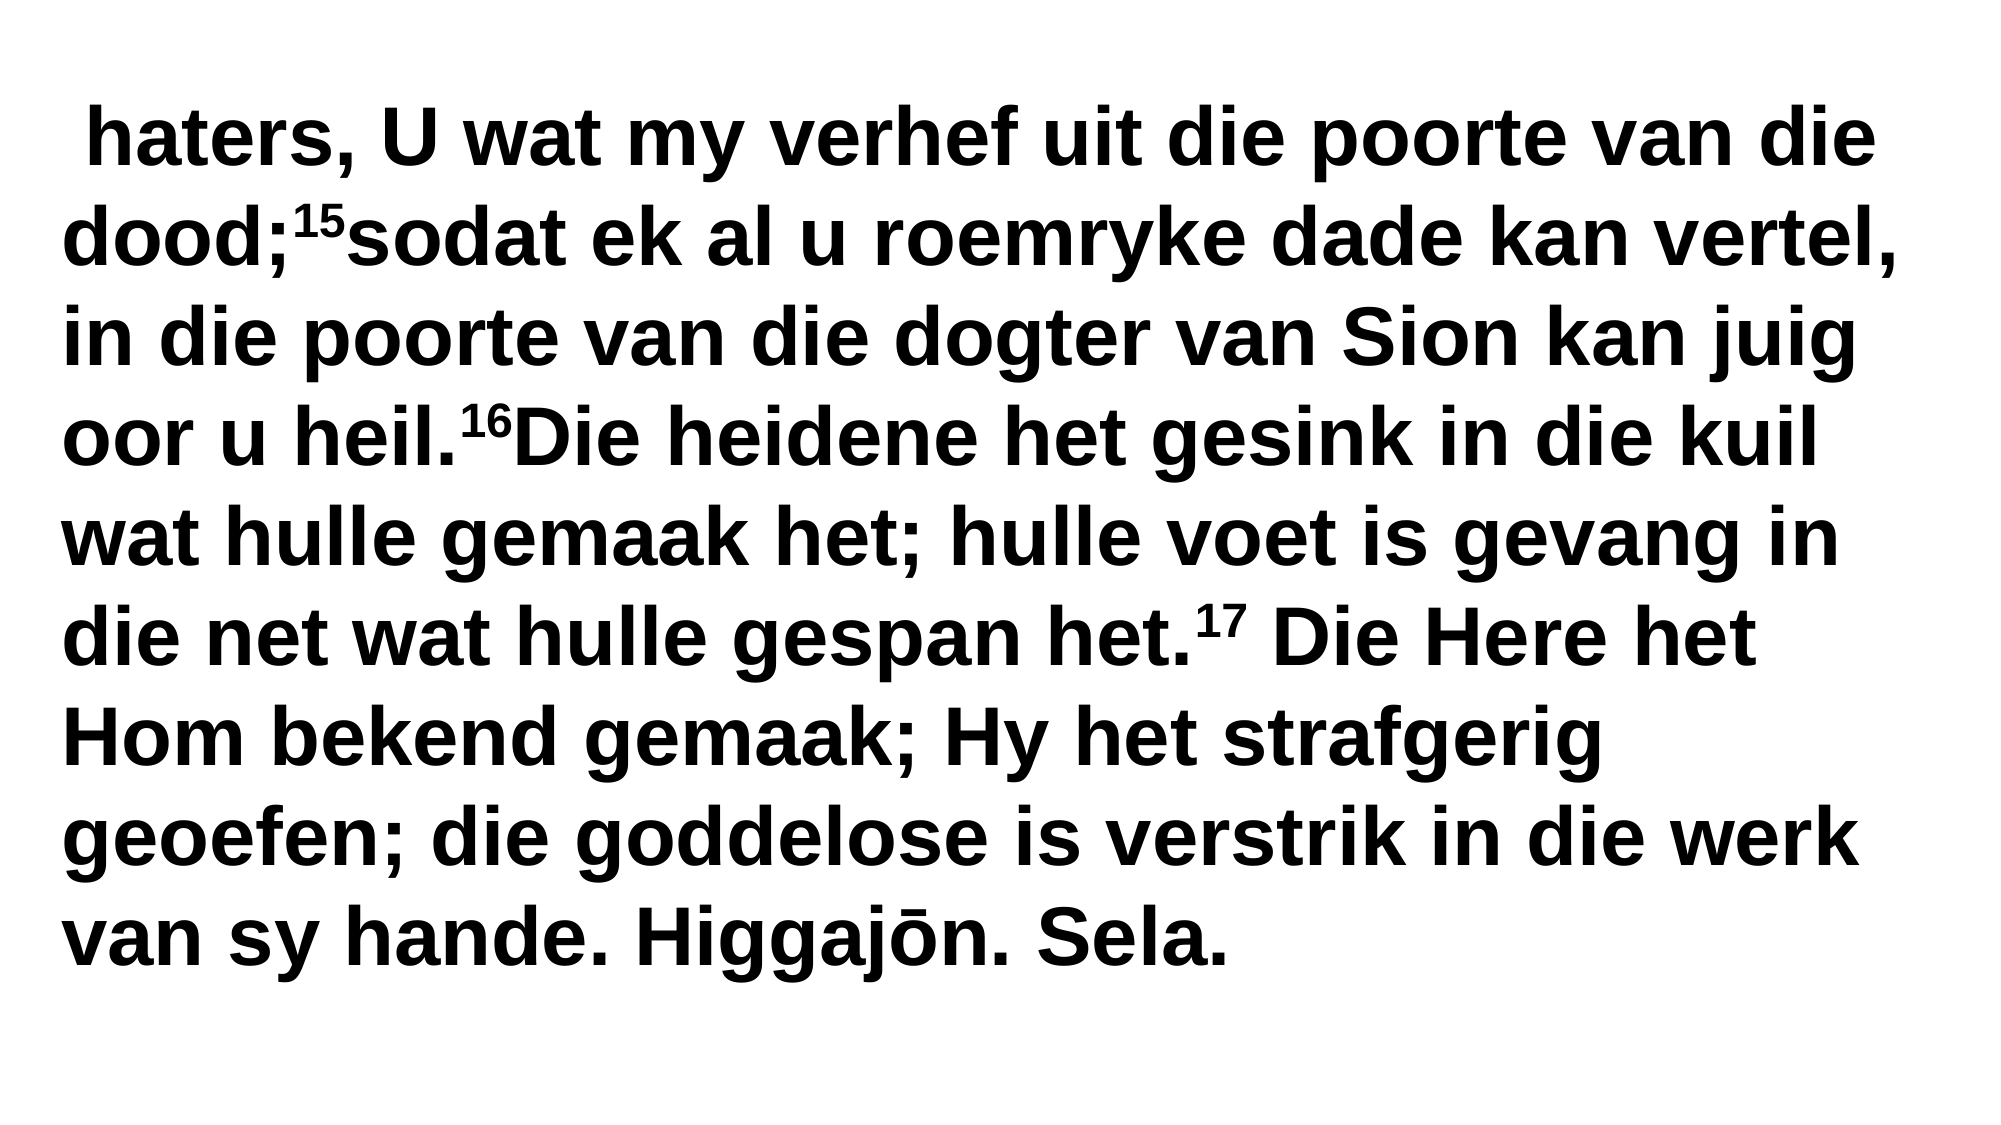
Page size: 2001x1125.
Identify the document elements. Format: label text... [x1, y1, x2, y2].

text_box haters, U wat my verhef uit die poorte van die dood;15sodat ek al u roemryke dade kan vertel, in die poorte van die dogter van Sion kan juig oor u heil.16Die heidene het gesink in die kuil wat hulle gemaak het; hulle voet is gevang in die net wat hulle gespan het.17 Die Here het Hom bekend gemaak; Hy het strafgerig geoefen; die goddelose is verstrik in die werk van sy hande. Higgajōn. Sela. [46, 74, 1945, 990]
